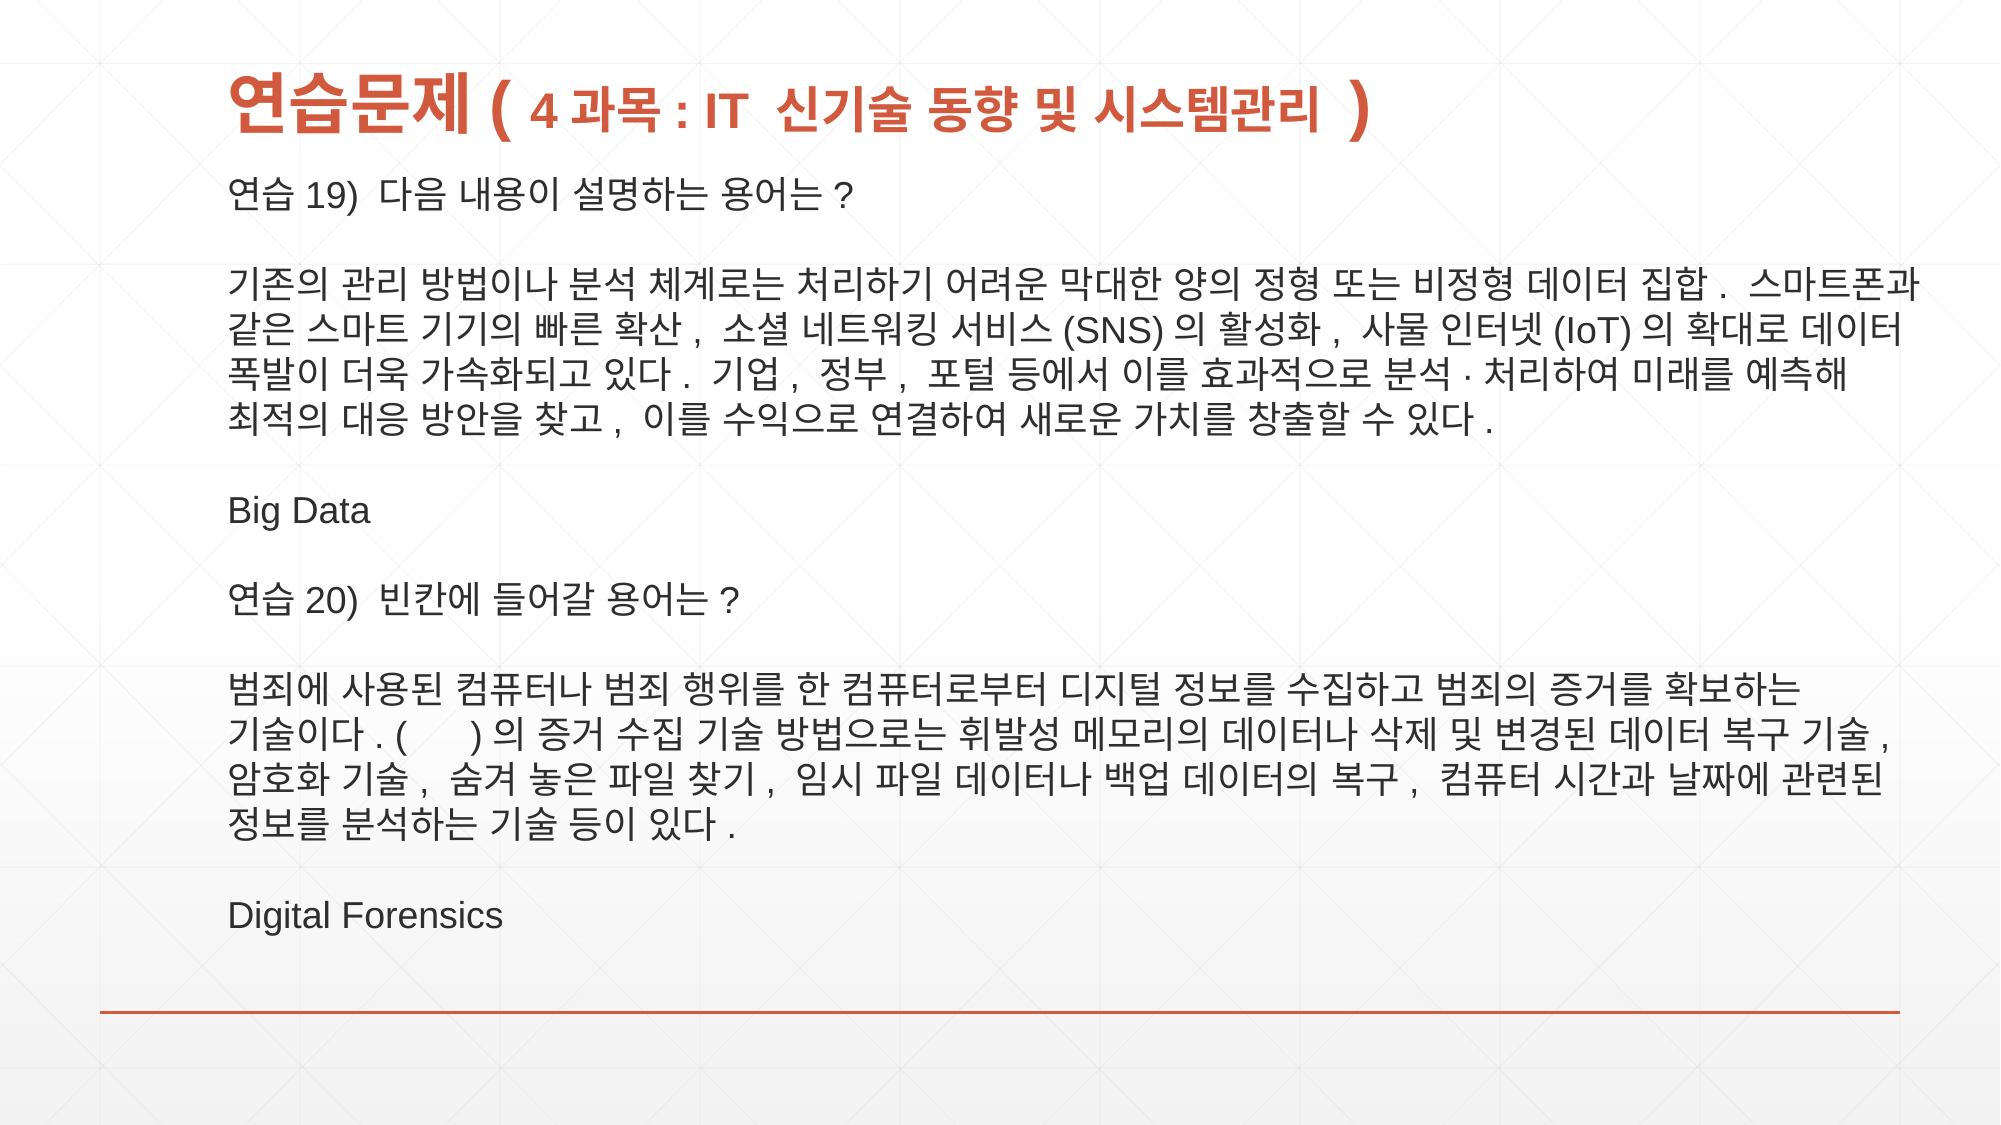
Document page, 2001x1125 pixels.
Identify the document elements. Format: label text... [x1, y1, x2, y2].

title 연습문제( 4과목: IT 신기술 동향 및 시스템관리 ) [212, 58, 1788, 150]
text_box 연습19) 다음 내용이 설명하는 용어는? 기존의 관리 방법이나 분석 체계로는 처리하기 어려운 막대한 양의 정형 또는 비정형 데이터 집합. 스마트폰과 같은 스마트 기기의 빠른 확산, 소셜 네트워킹 서비스(SNS)의 활성화, 사물 인터넷(IoT)의 확대로 데이터 폭발이 더욱 가속화되고 있다. 기업, 정부, 포털 등에서 이를 효과적으로 분석·처리하여 미래를 예측해 최적의 대응 방안을 찾고, 이를 수익으로 연결하여 새로운 가치를 창출할 수 있다. Big Data 연습20) 빈칸에 들어갈 용어는? 범죄에 사용된 컴퓨터나 범죄 행위를 한 컴퓨터로부터 디지털 정보를 수집하고 범죄의 증거를 확보하는 기술이다. ( )의 증거 수집 기술 방법으로는 휘발성 메모리의 데이터나 삭제 및 변경된 데이터 복구 기술, 암호화 기술, 숨겨 놓은 파일 찾기, 임시 파일 데이터나 백업 데이터의 복구, 컴퓨터 시간과 날짜에 관련된 정보를 분석하는 기술 등이 있다. Digital Forensics [212, 163, 1949, 989]
